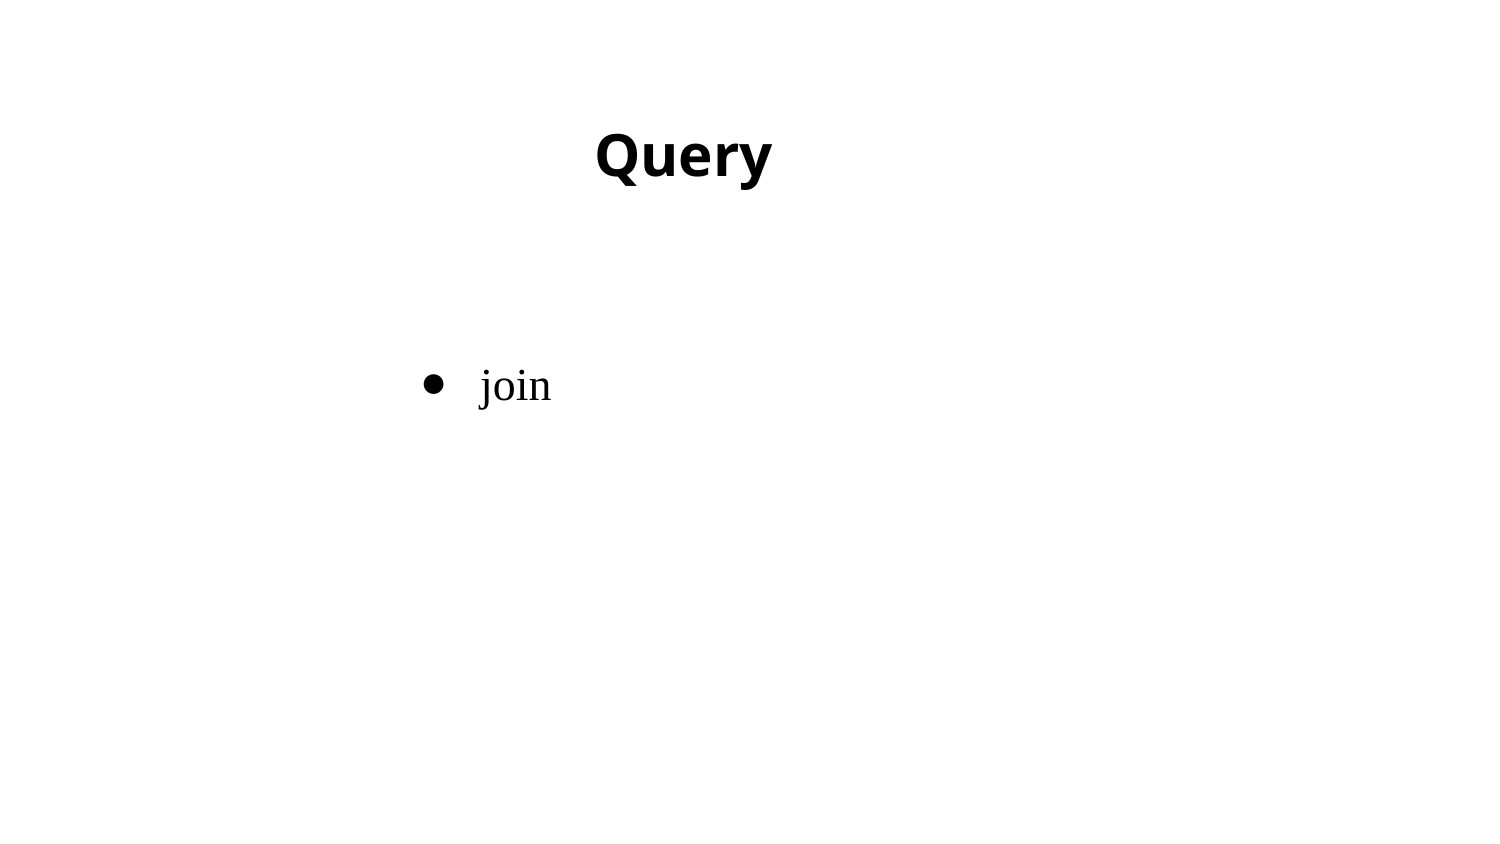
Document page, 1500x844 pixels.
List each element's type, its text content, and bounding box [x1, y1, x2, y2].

text_box Query [579, 103, 1035, 204]
text_box join [390, 339, 1500, 460]
